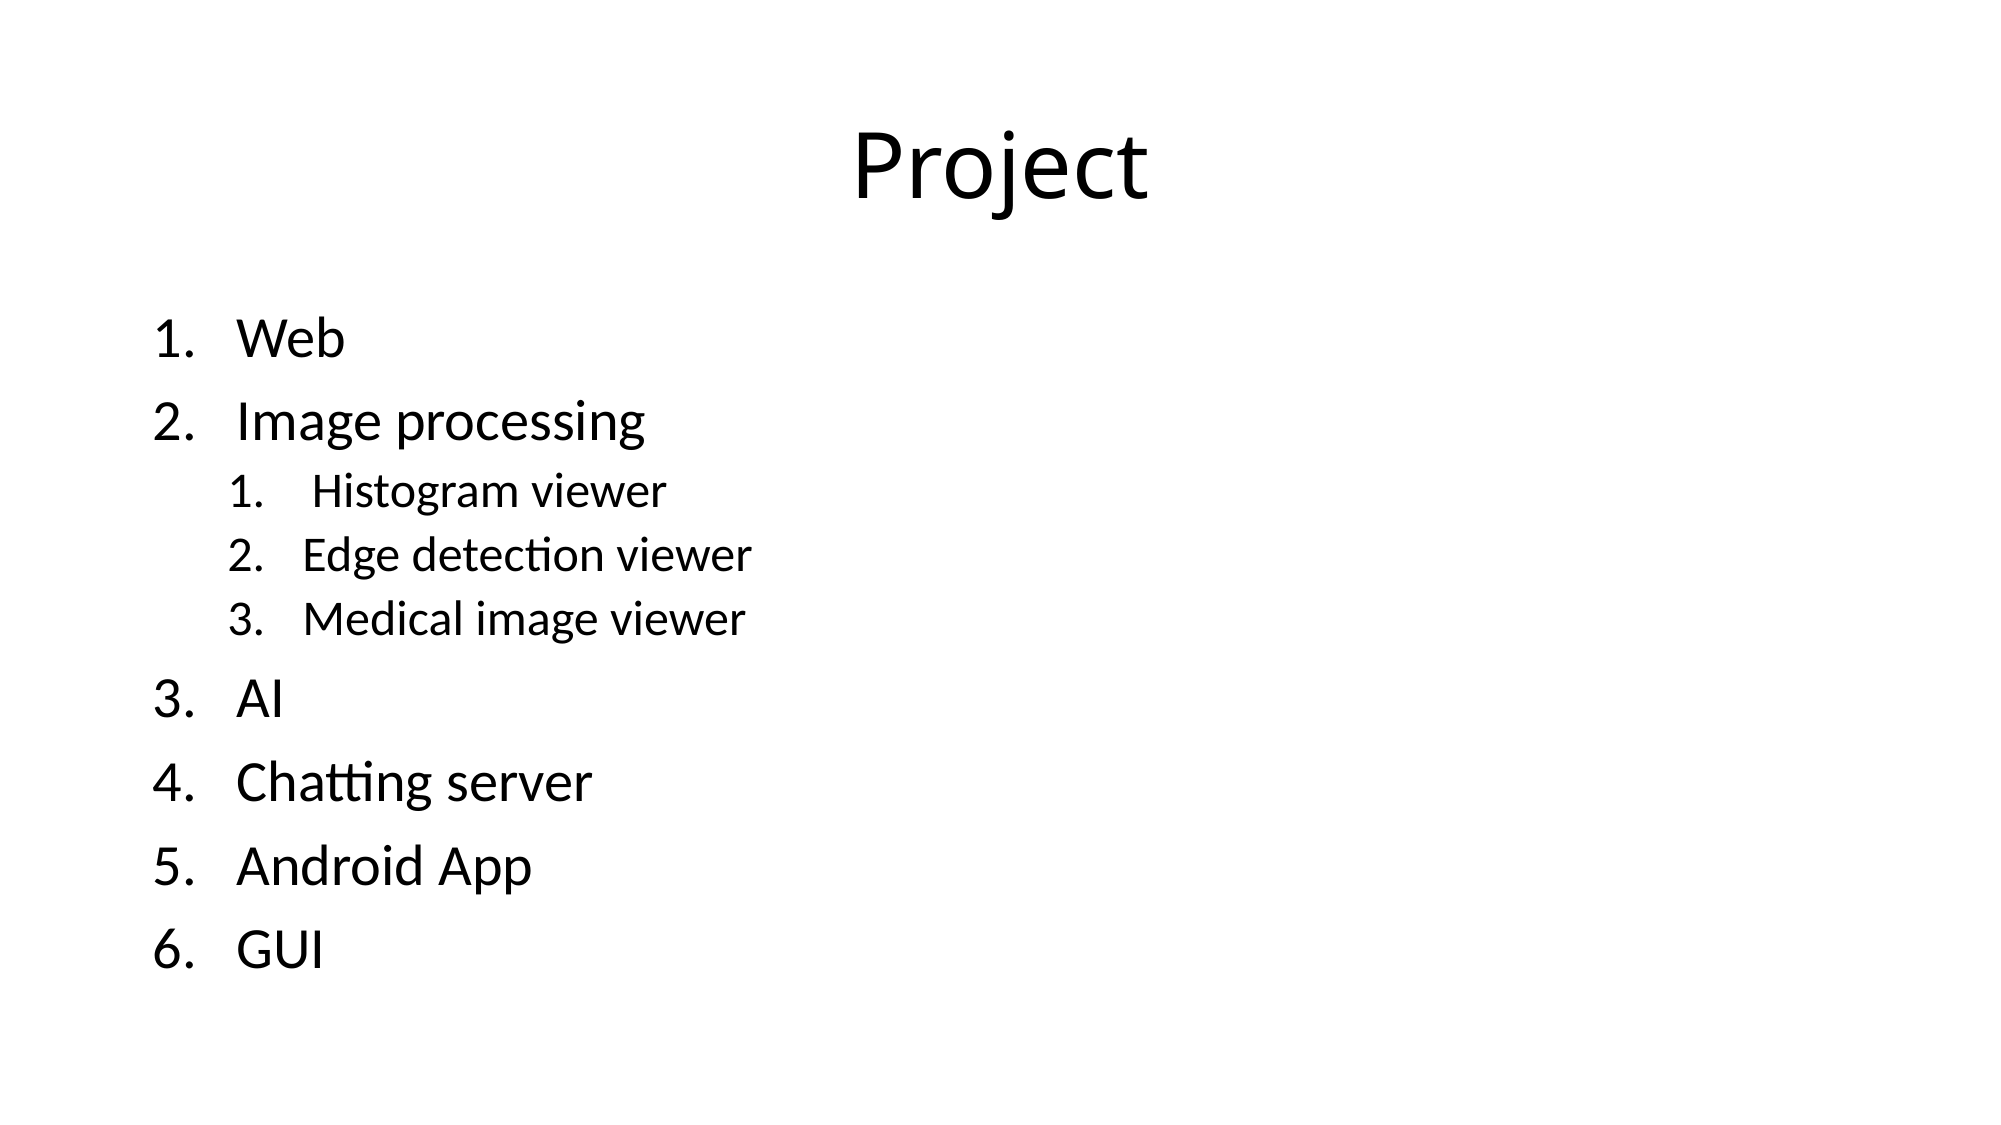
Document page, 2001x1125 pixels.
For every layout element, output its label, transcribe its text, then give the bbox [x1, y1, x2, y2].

list Web Image processing Histogram viewer Edge detection viewer Medical image viewer AI Chatting server Android App GUI [137, 299, 1863, 1014]
title Project [137, 59, 1863, 278]
